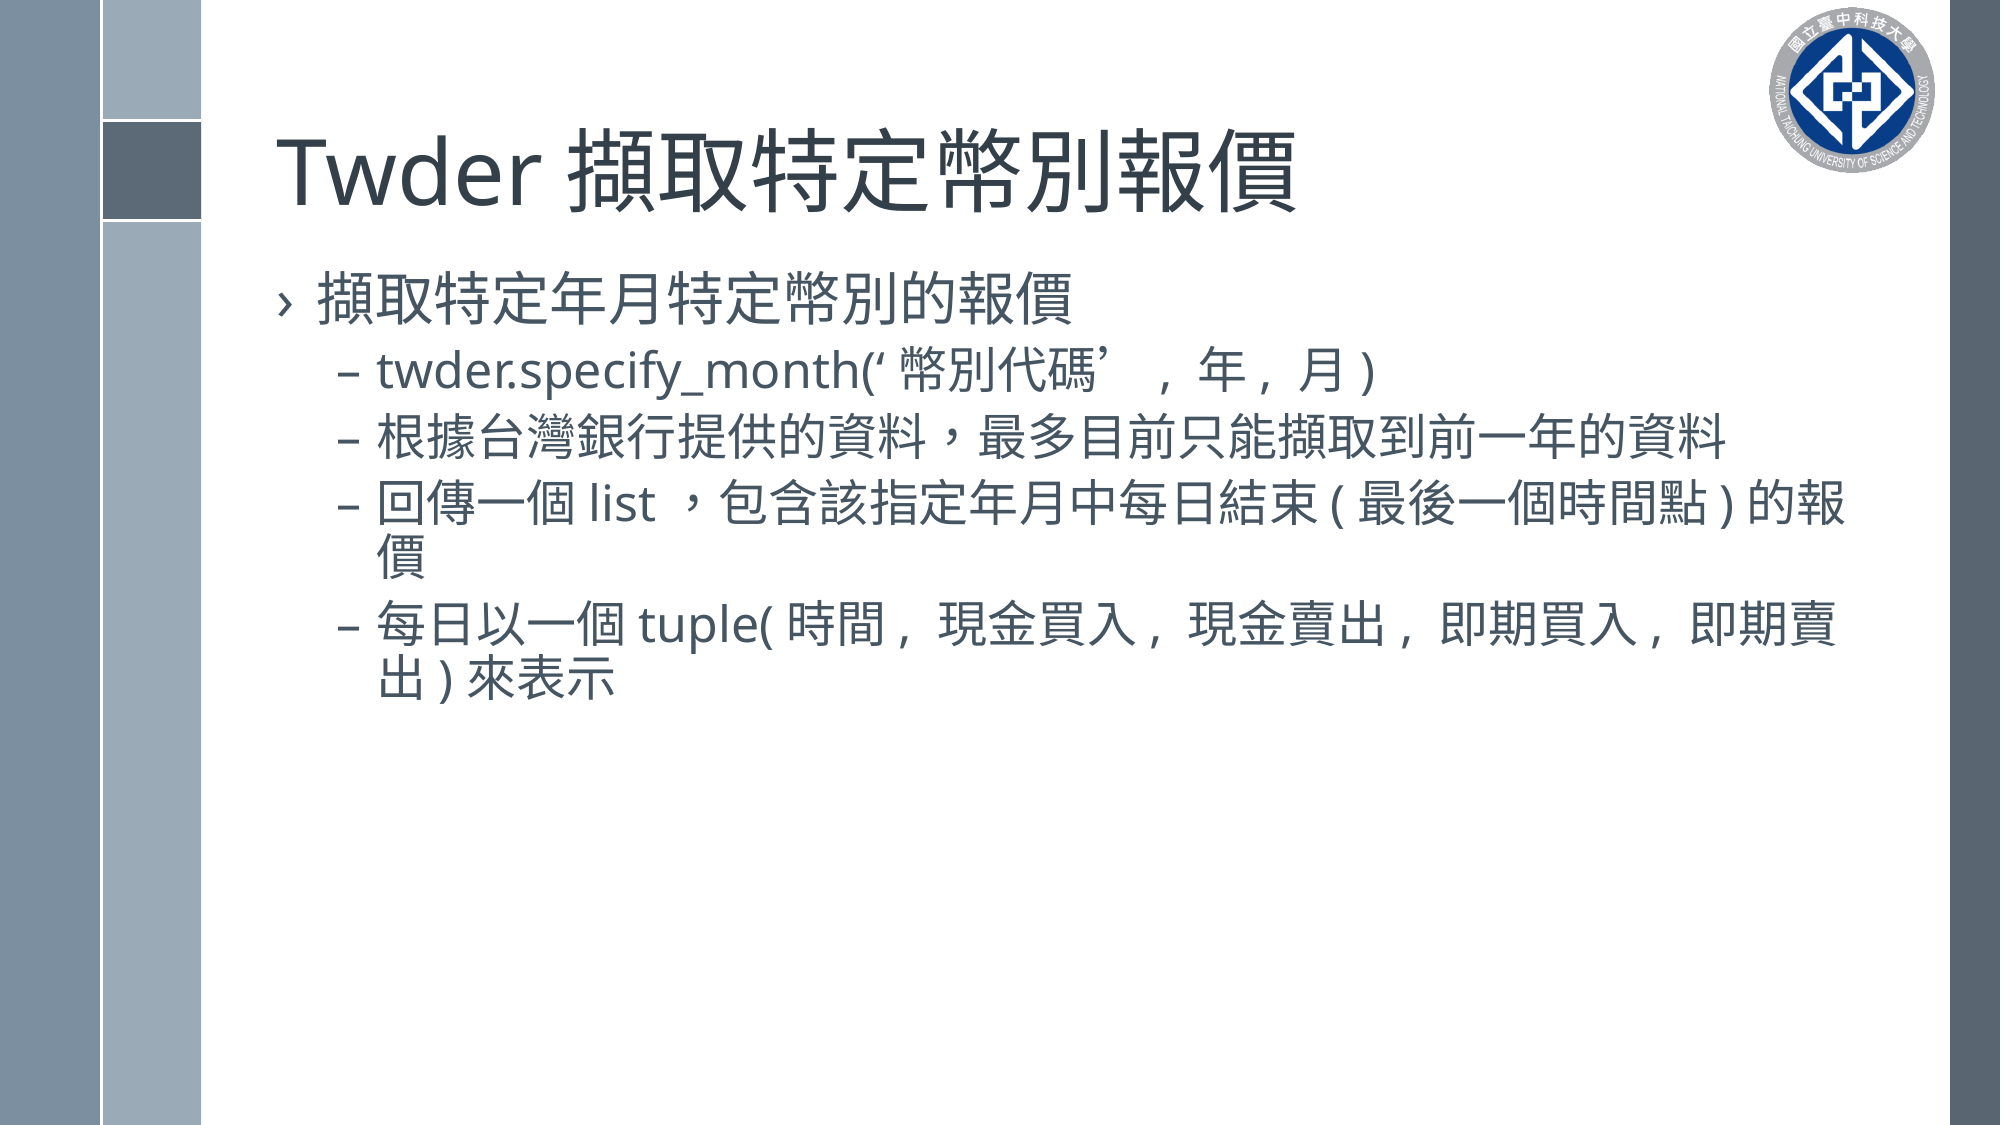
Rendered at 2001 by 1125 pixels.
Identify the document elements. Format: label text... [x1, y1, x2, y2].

title Twder擷取特定幣別報價 [261, 29, 1867, 233]
picture [1769, 7, 1935, 173]
list 擷取特定年月特定幣別的報價 twder.specify_month(‘幣別代碼’, 年, 月) 根據台灣銀行提供的資料，最多目前只能擷取到前一年的資料 回傳一個list，包含該指定年月中每日結束(最後一個時間點)的報價 每日以一個tuple(時間, 現金買入, 現金賣出, 即期買入, 即期賣出)來表示 [261, 262, 1867, 1013]
